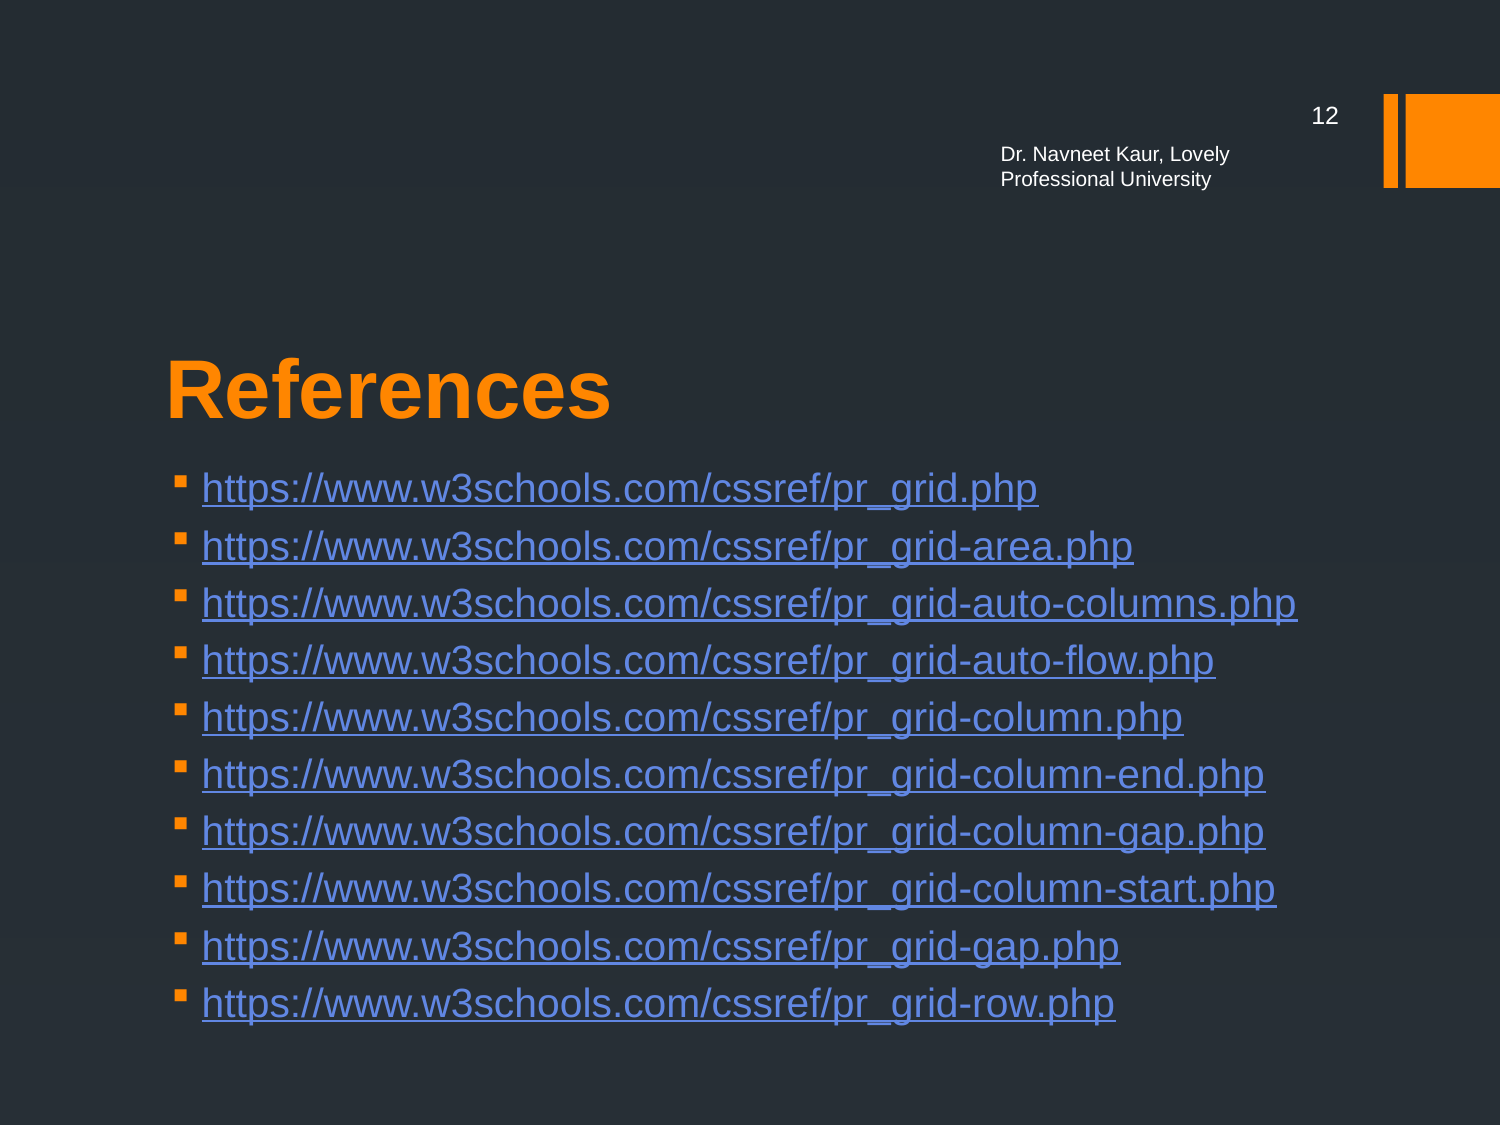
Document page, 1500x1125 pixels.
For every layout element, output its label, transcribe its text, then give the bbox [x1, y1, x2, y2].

title References [150, 253, 1350, 443]
list https://www.w3schools.com/cssref/pr_grid.php https://www.w3schools.com/cssref/pr_grid-area.php https://www.w3schools.com/cssref/pr_grid-auto-columns.php https://www.w3schools.com/cssref/pr_grid-auto-flow.php https://www.w3schools.com/cssref/pr_grid-column.php https://www.w3schools.com/cssref/pr_grid-column-end.php https://www.w3schools.com/cssref/pr_grid-column-gap.php https://www.w3schools.com/cssref/pr_grid-column-start.php https://www.w3schools.com/cssref/pr_grid-gap.php https://www.w3schools.com/cssref/pr_grid-row.php [150, 454, 1350, 1035]
slide_number 12 [1199, 90, 1355, 140]
footer Dr. Navneet Kaur, Lovely Professional University [985, 140, 1355, 190]
